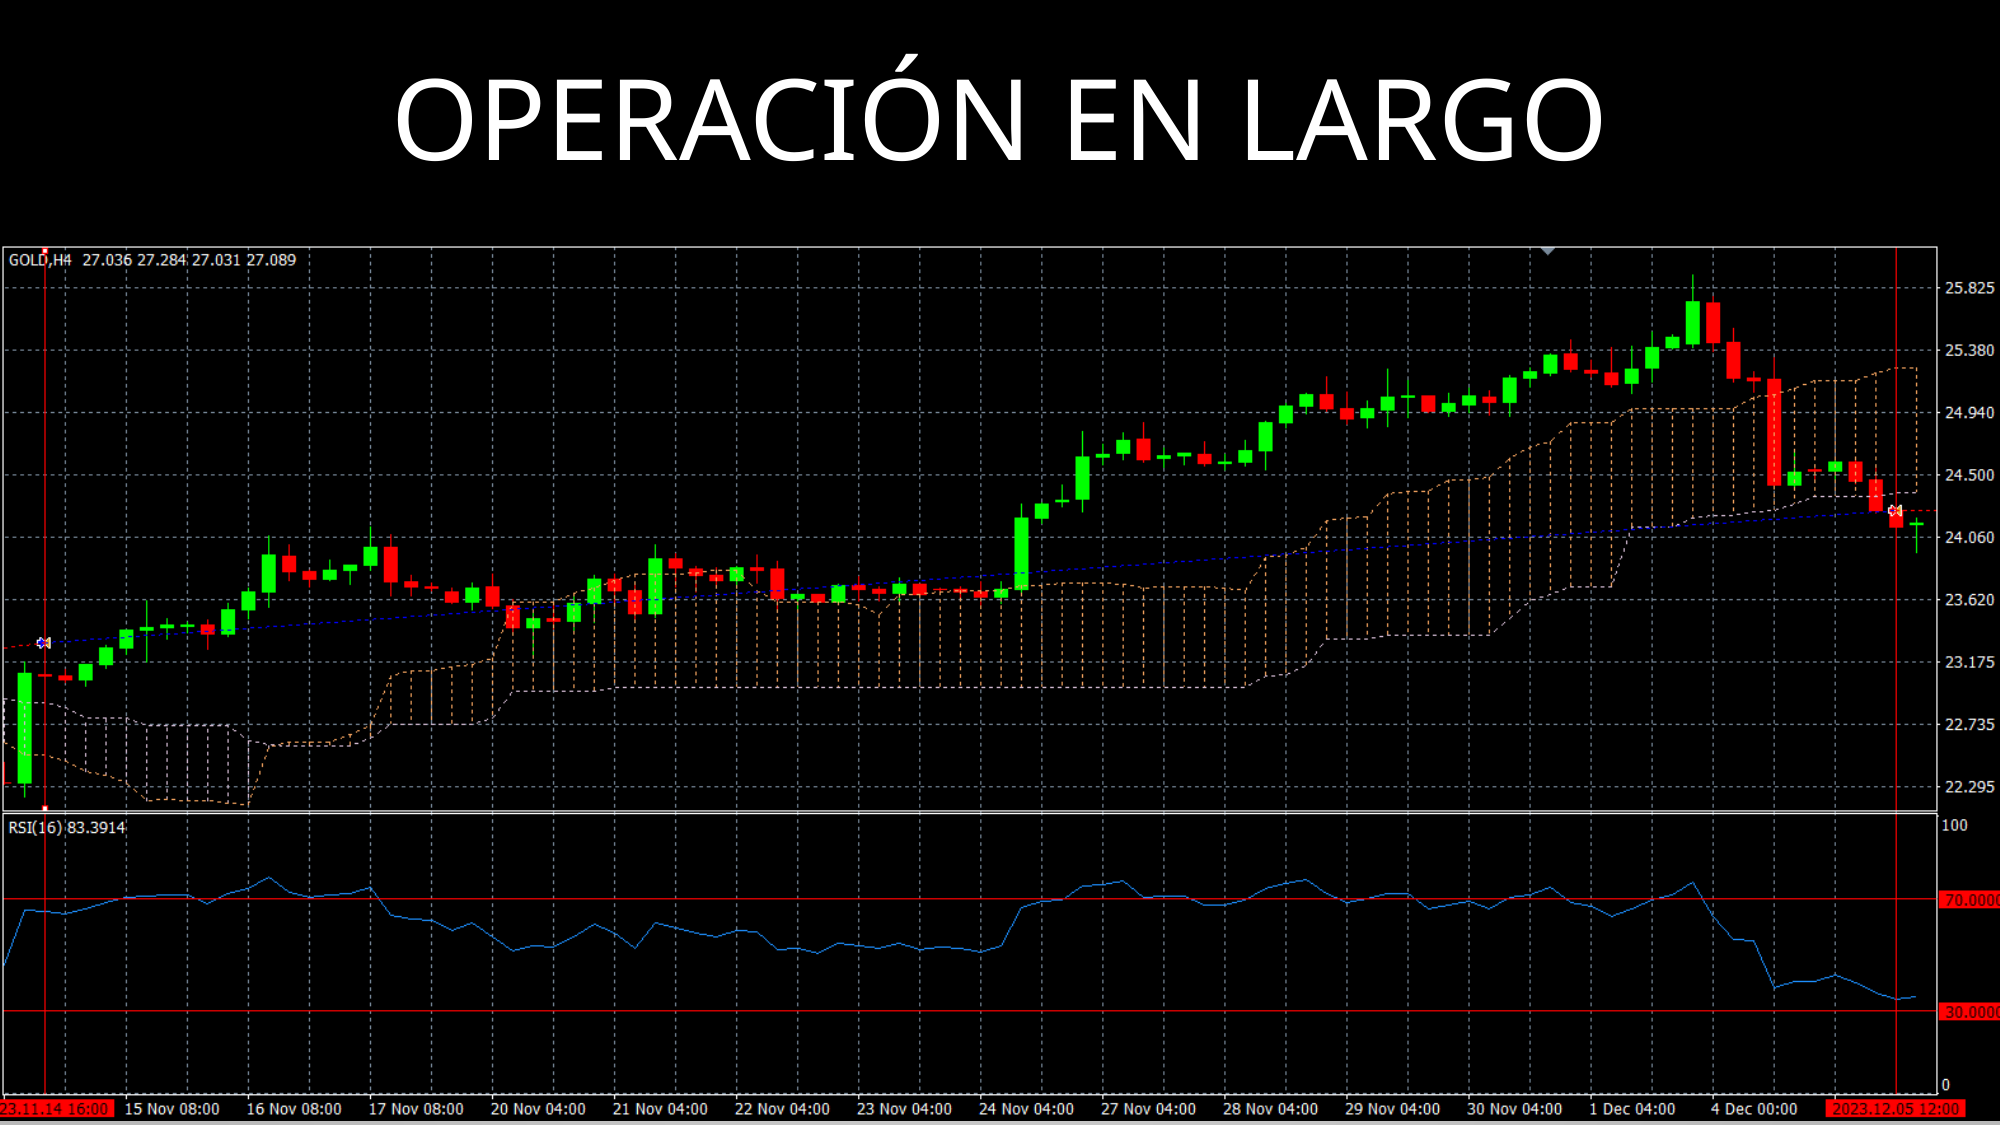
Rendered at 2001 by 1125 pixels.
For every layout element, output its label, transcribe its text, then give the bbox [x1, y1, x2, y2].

picture [0, 244, 2000, 1125]
text_box OPERACIÓN EN LARGO [0, 0, 2000, 243]
